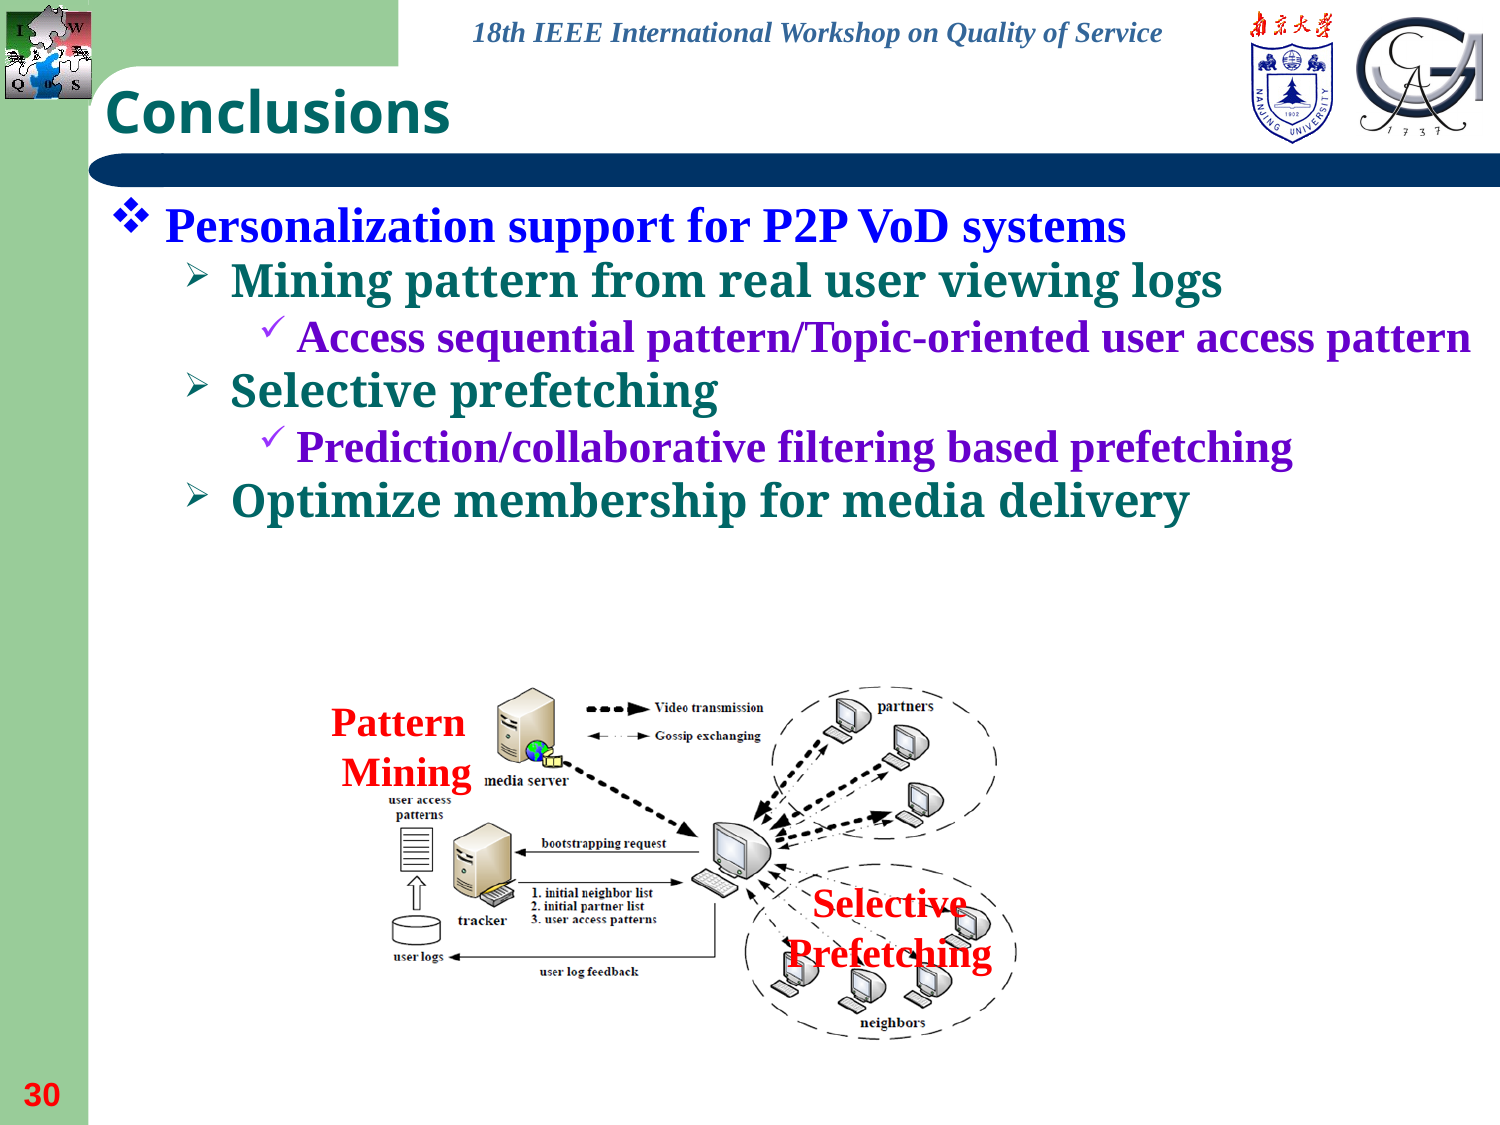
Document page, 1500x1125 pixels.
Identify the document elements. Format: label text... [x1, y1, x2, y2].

picture [5, 5, 92, 100]
picture [1248, 6, 1337, 66]
slide_number 30 [0, 1065, 91, 1122]
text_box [316, 675, 1020, 1047]
list Personalization support for P2P VoD systems Mining pattern from real user viewing logs Access sequential pattern/Topic-oriented user access pattern Selective prefetching Prediction/collaborative filtering based prefetching Optimize membership for media delivery [93, 184, 1500, 1006]
title Conclusions [89, 66, 1461, 154]
picture [1356, 17, 1483, 136]
